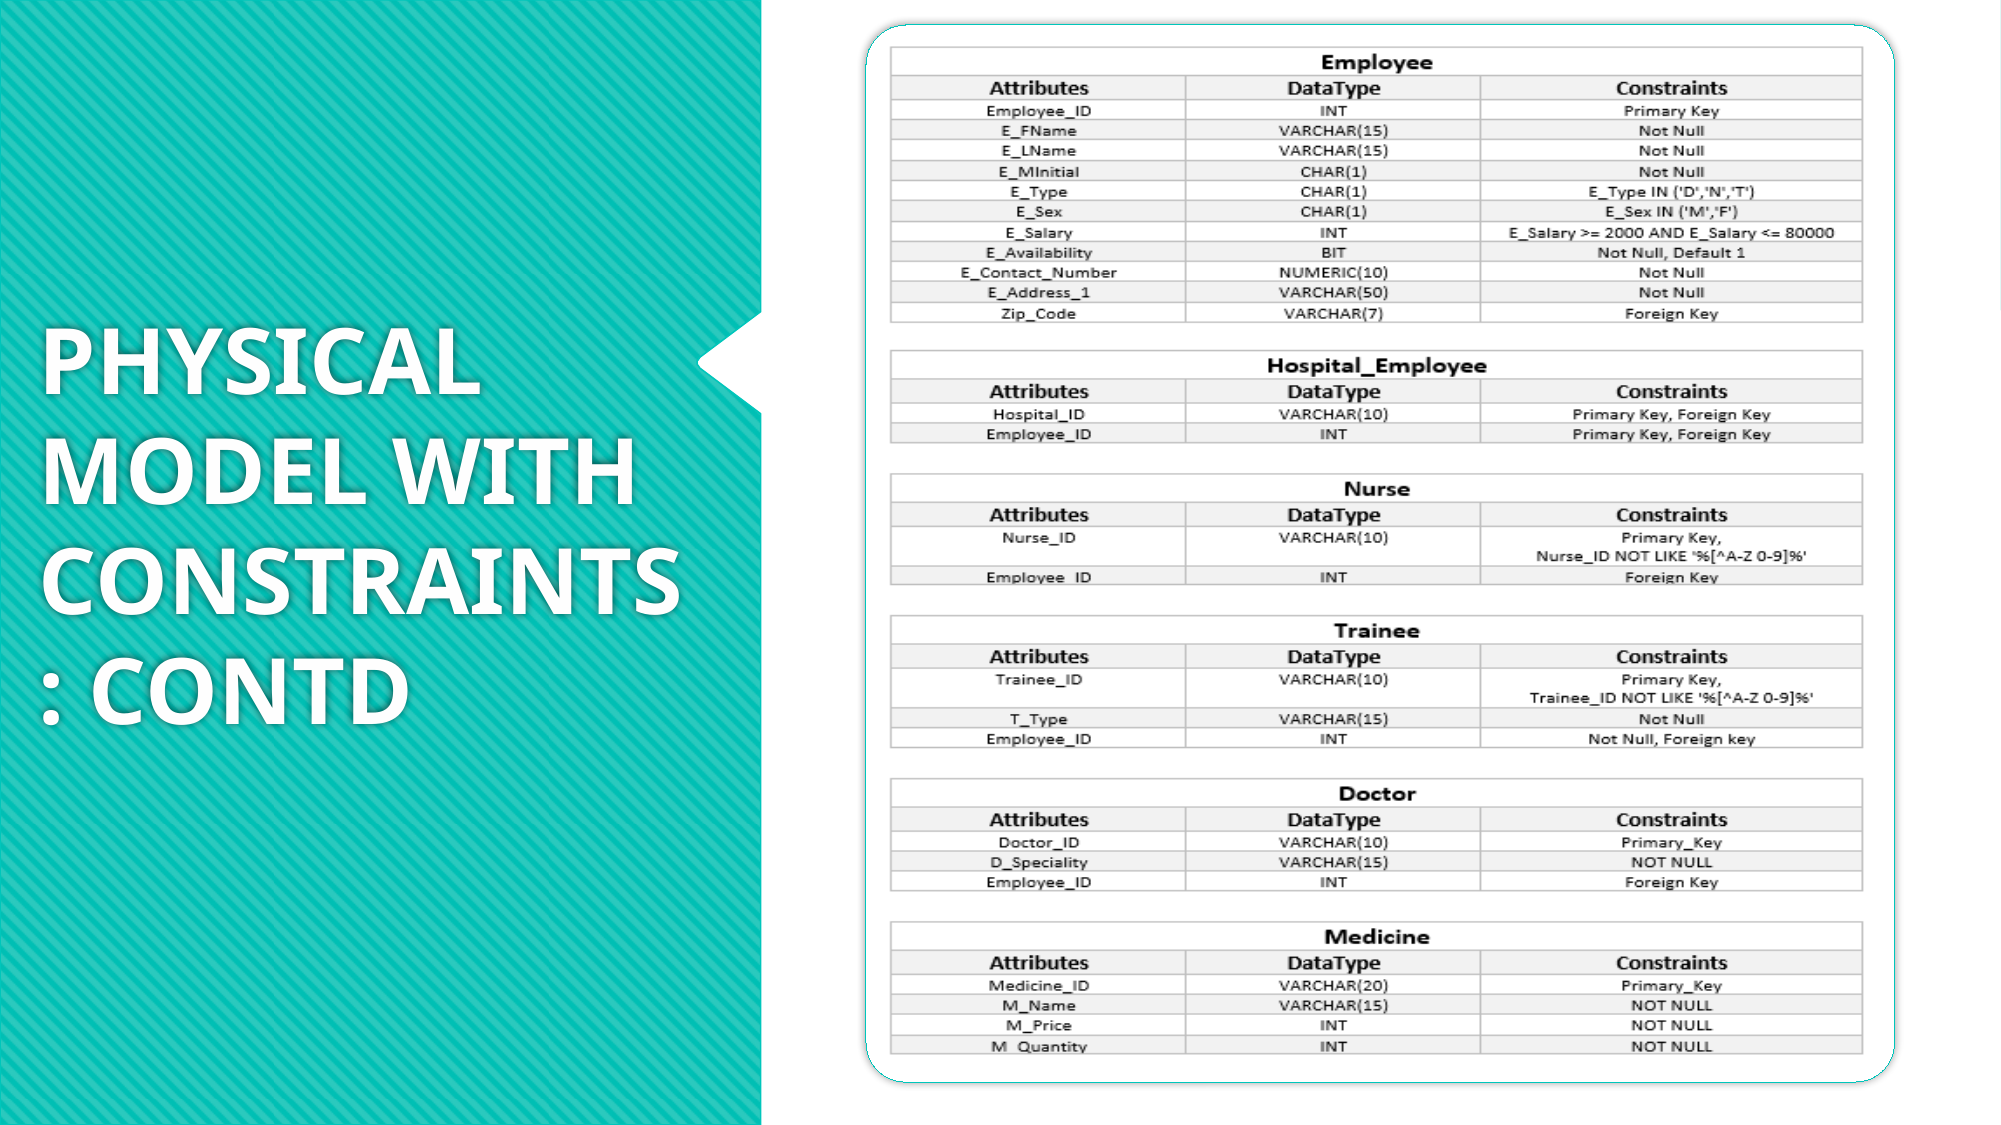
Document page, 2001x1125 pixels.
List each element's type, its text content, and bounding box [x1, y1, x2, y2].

text_box [709, 0, 2000, 1125]
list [865, 24, 1895, 1083]
title PHYSICAL MODEL WITH CONSTRAINTS: CONTD [23, 295, 703, 992]
text_box [0, 0, 762, 1125]
